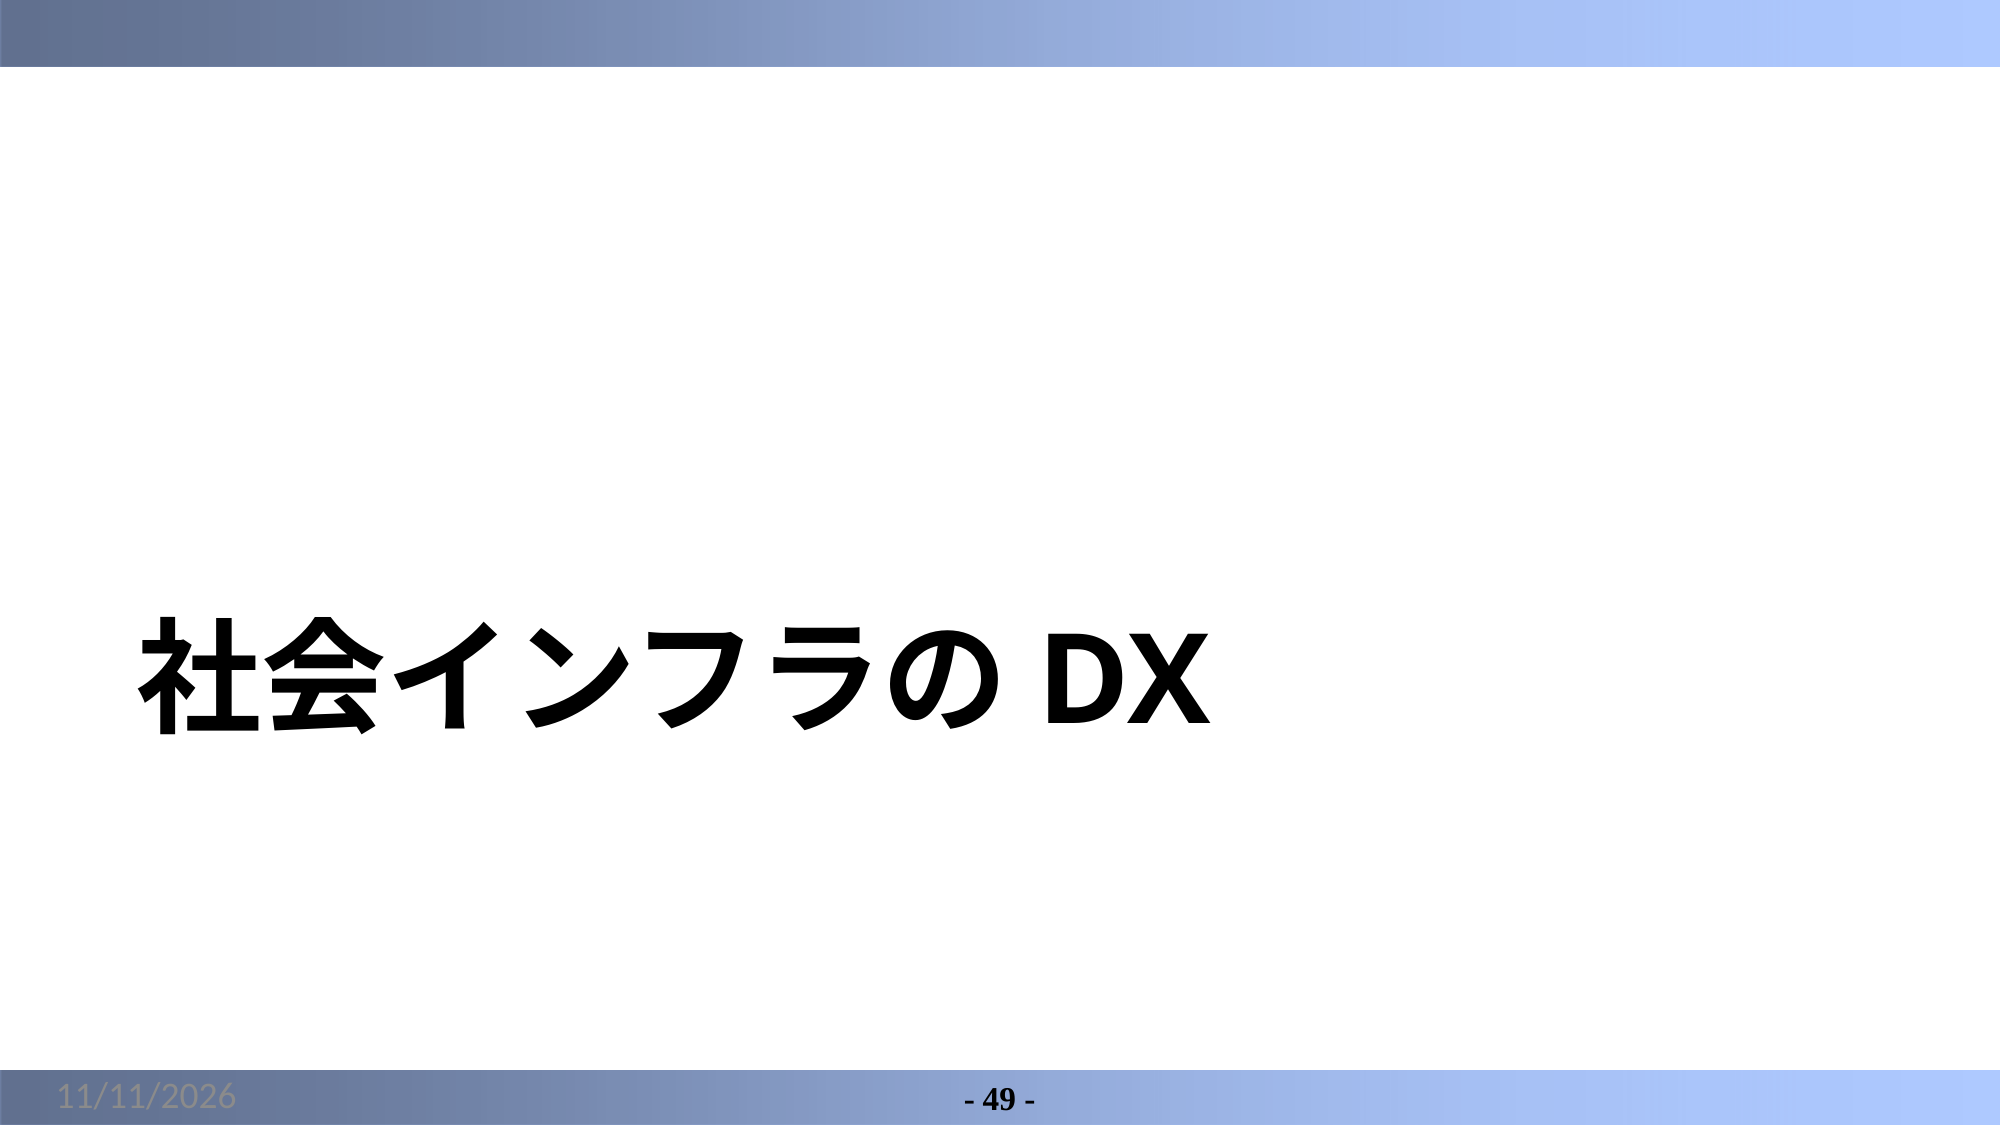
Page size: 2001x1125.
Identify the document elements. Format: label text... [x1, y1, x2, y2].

slide_number - 49 - [934, 1078, 1063, 1117]
title 社会インフラのDX [136, 596, 1862, 749]
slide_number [55, 1071, 516, 1117]
